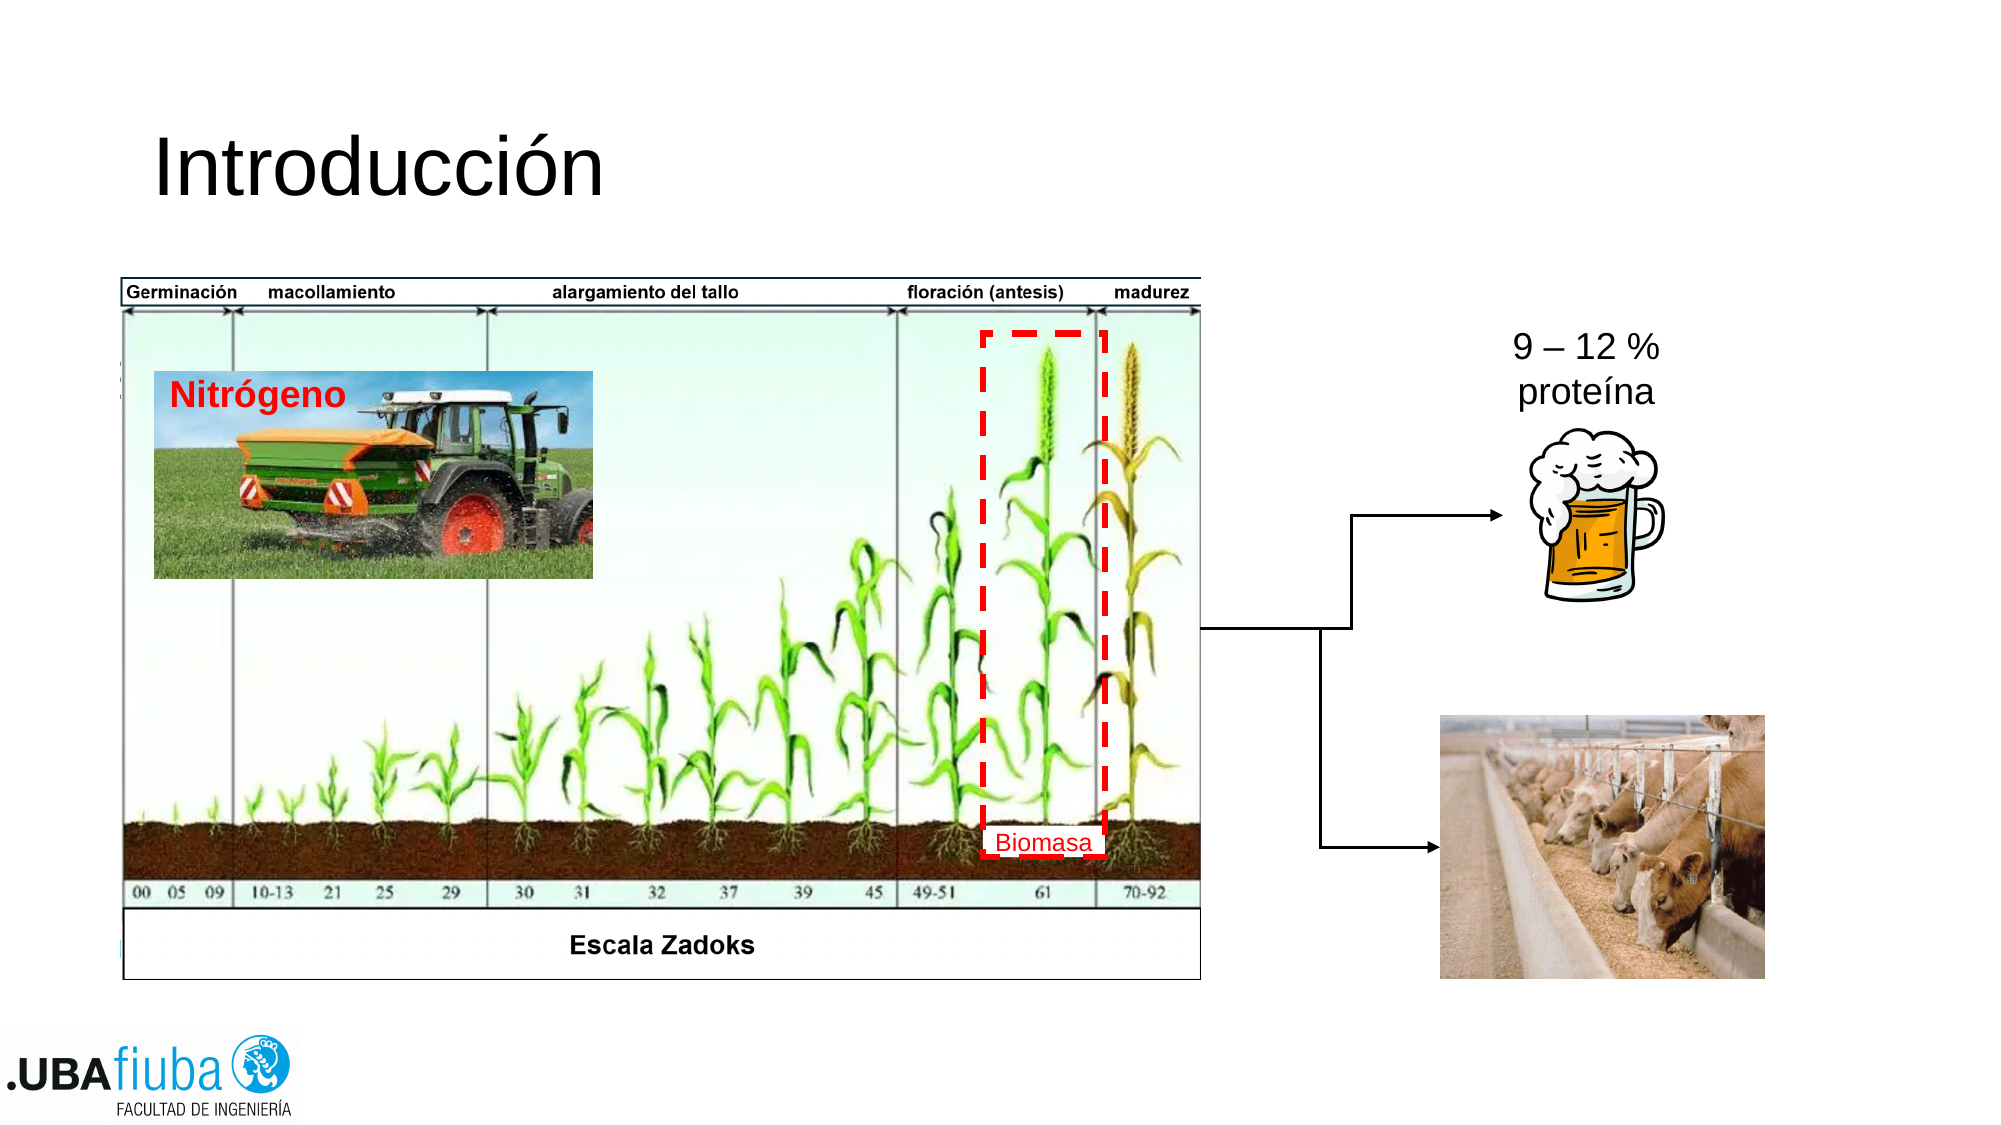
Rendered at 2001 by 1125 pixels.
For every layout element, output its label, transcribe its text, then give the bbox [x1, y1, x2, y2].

picture [1502, 420, 1693, 611]
picture [120, 307, 1201, 981]
title Introducción [137, 59, 1863, 278]
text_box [1200, 628, 1441, 848]
picture [1439, 715, 1765, 979]
text_box 9 – 12 % proteína [1494, 314, 1679, 420]
picture [0, 1025, 301, 1125]
picture [123, 280, 1201, 304]
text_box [1200, 514, 1504, 629]
